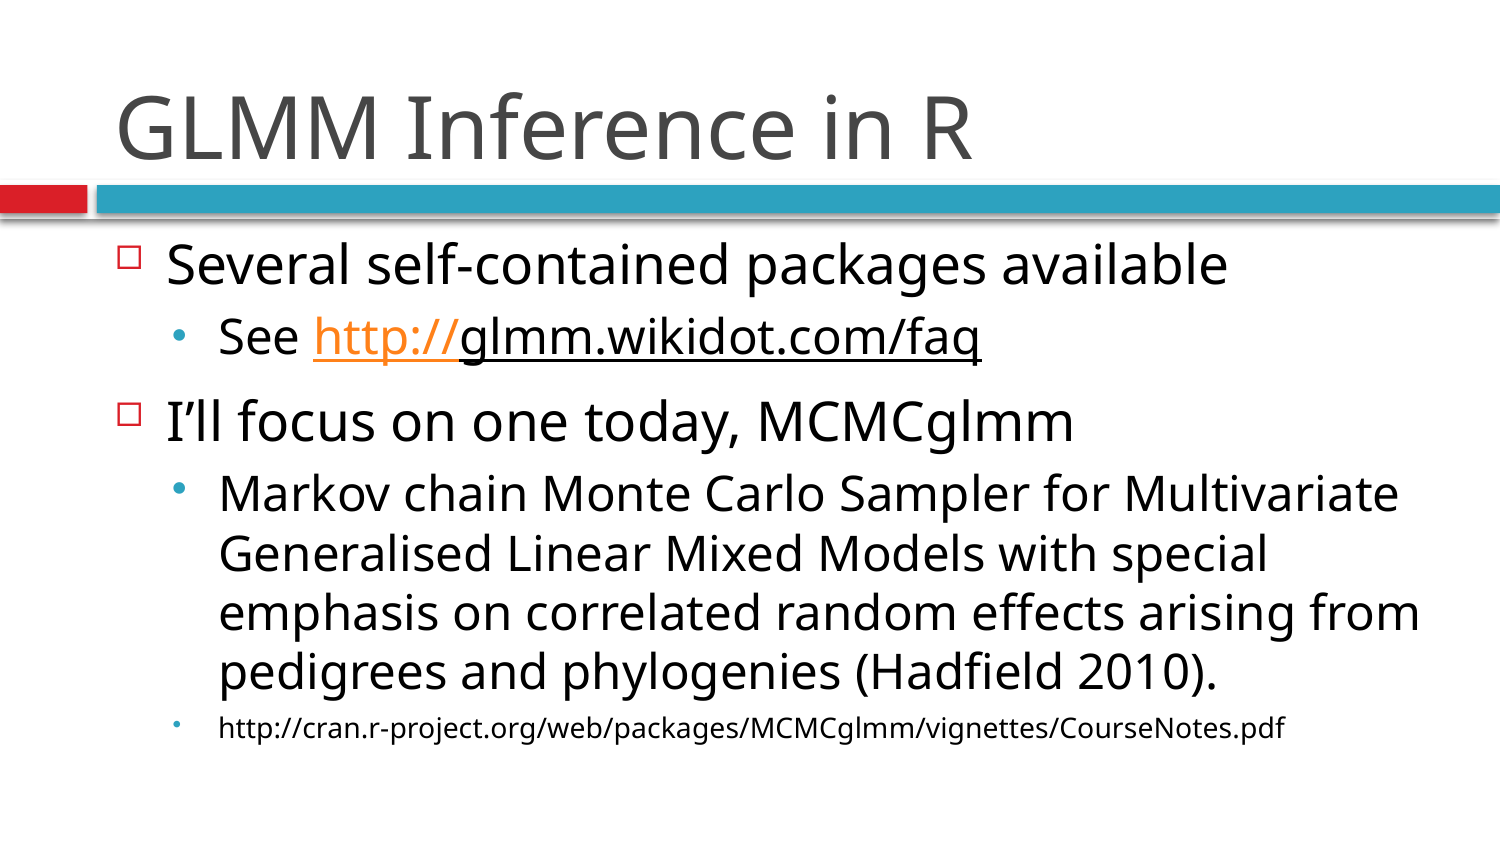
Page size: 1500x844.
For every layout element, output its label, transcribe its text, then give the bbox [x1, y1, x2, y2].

title GLMM Inference in R [99, 19, 1438, 185]
list Several self-contained packages available See http://glmm.wikidot.com/faq I’ll focus on one today, MCMCglmm Markov chain Monte Carlo Sampler for Multivariate Generalised Linear Mixed Models with special emphasis on correlated random effects arising from pedigrees and phylogenies (Hadfield 2010). http://cran.r-project.org/web/packages/MCMCglmm/vignettes/CourseNotes.pdf [99, 221, 1438, 760]
